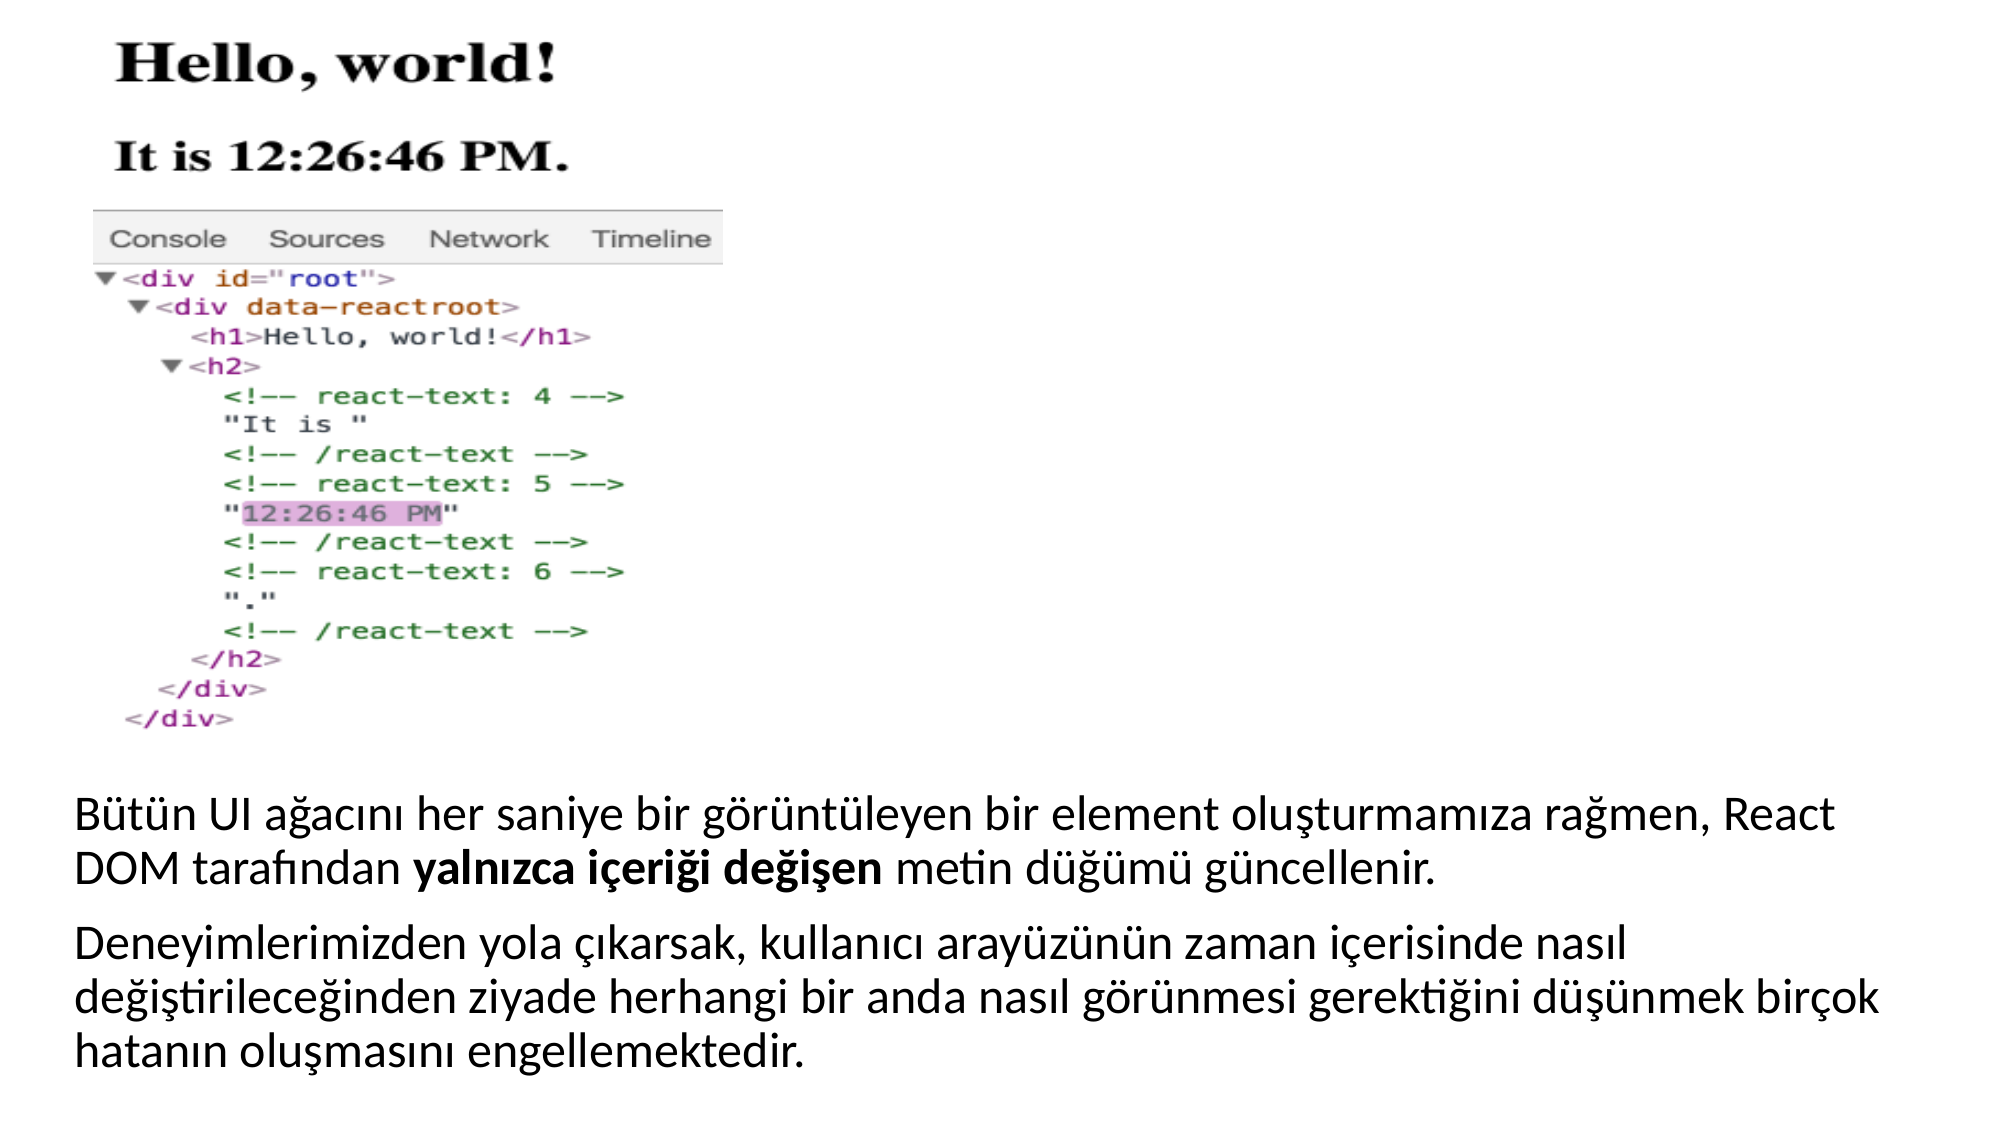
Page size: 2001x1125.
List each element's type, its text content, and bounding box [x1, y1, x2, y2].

list Bütün UI ağacını her saniye bir görüntüleyen bir element oluşturmamıza rağmen, React DOM tarafından yalnızca içeriği değişen metin düğümü güncellenir. Deneyimlerimizden yola çıkarsak, kullanıcı arayüzünün zaman içerisinde nasıl değiştirileceğinden ziyade herhangi bir anda nasıl görünmesi gerektiğini düşünmek birçok hatanın oluşmasını engellemektedir. [59, 19, 1961, 1103]
picture [93, 19, 723, 733]
